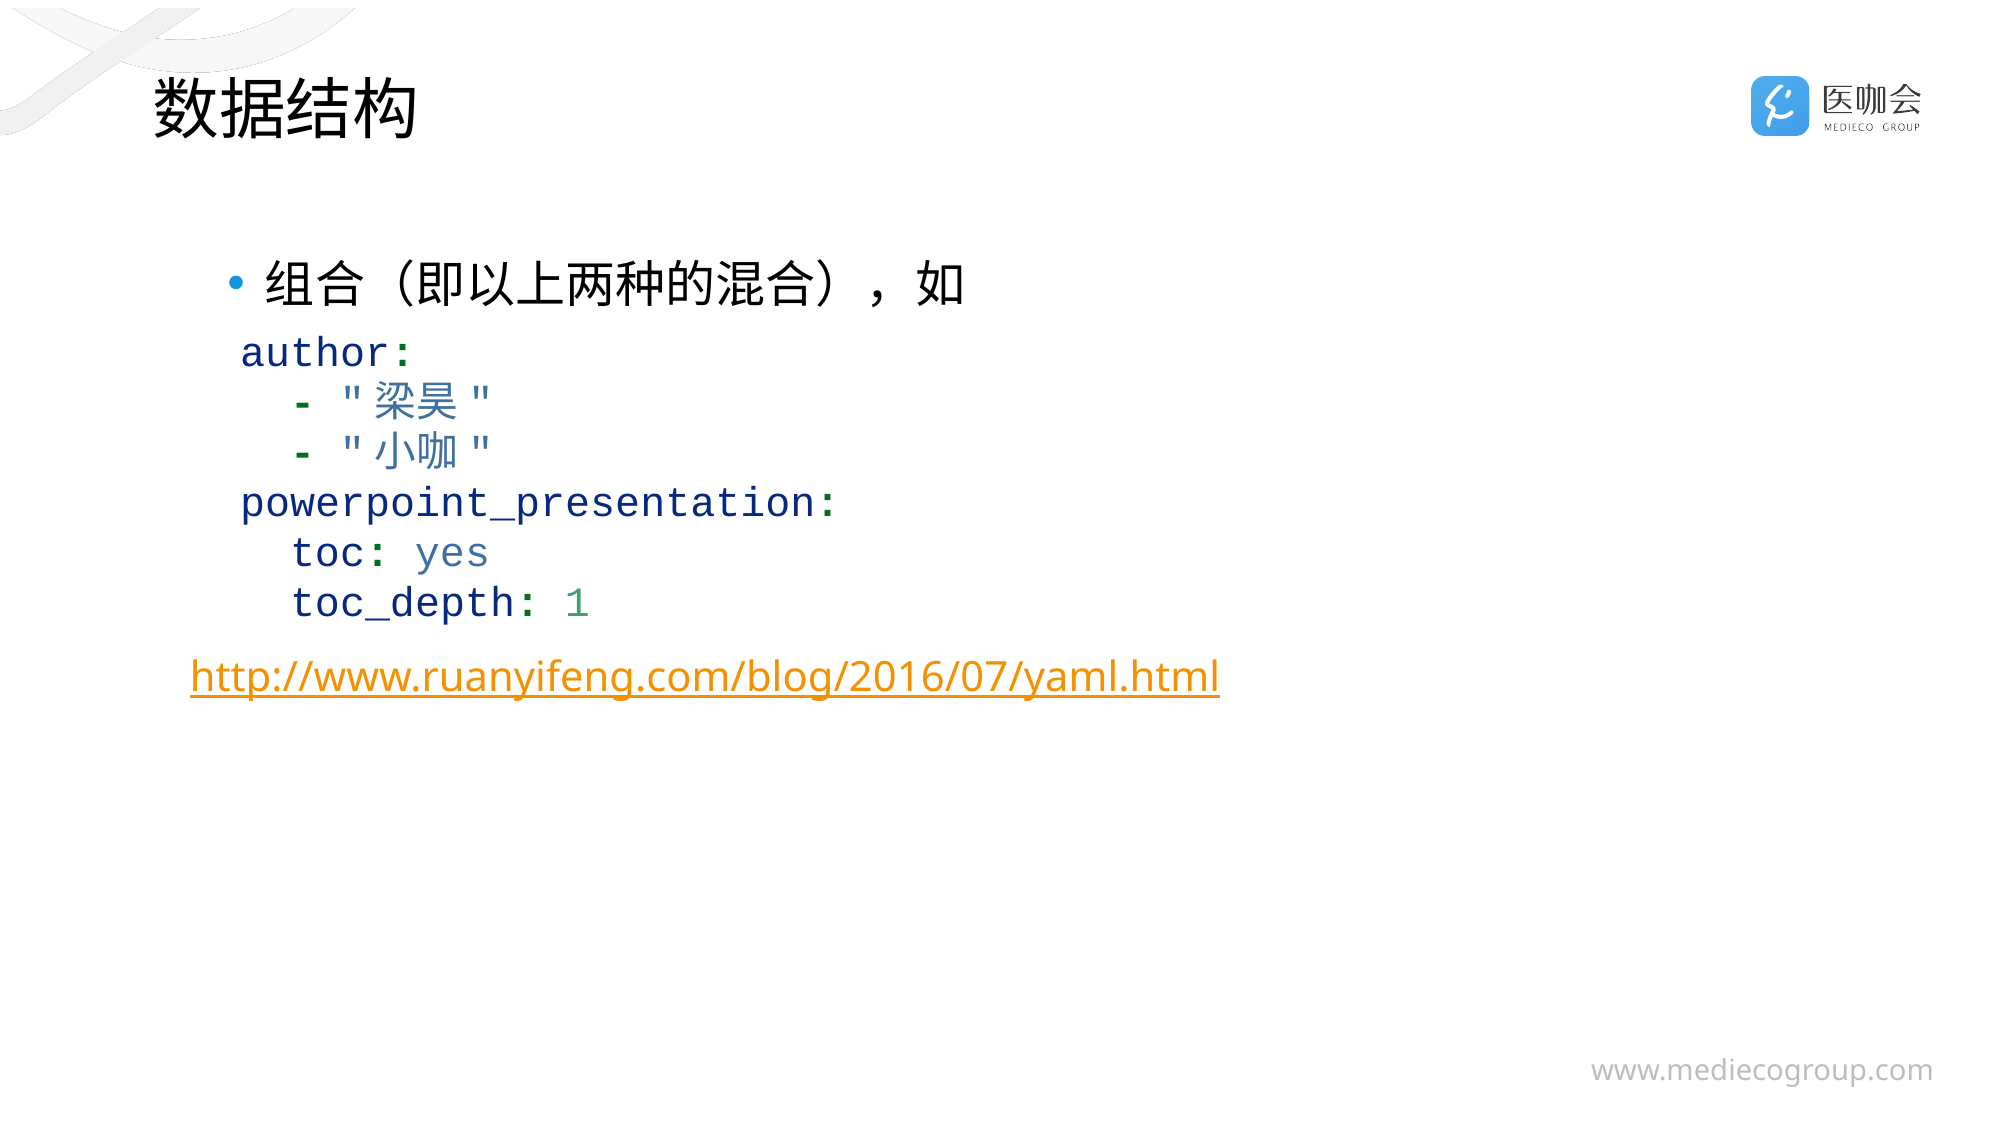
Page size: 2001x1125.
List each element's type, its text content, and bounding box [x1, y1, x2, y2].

picture [1751, 76, 1921, 136]
picture [0, 8, 368, 168]
title 数据结构 [137, 59, 1530, 164]
list 组合（即以上两种的混合），如 author: - "梁昊" - "小咖" powerpoint_presentation: toc: yes toc_depth: 1 http://www.ruanyifeng.com/blog/2016/07/yaml.html [137, 244, 1921, 1014]
